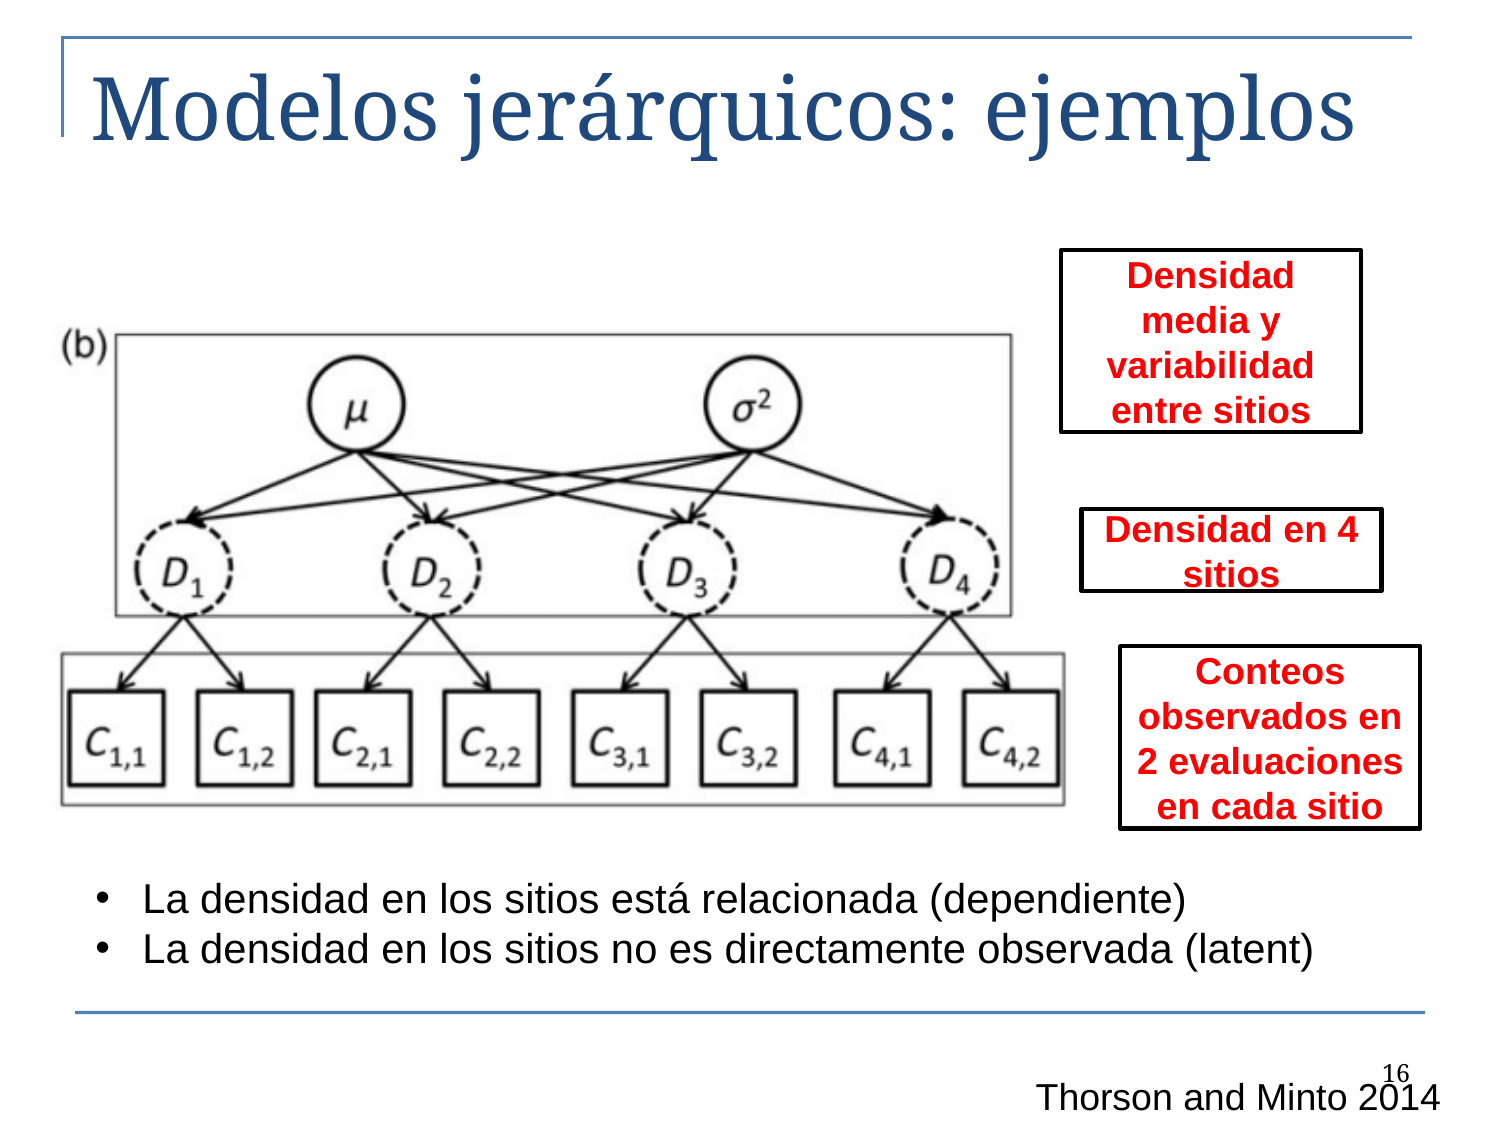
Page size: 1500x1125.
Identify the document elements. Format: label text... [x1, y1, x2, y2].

title Modelos jerárquicos: ejemplos [75, 45, 1425, 233]
text_box Thorson and Minto 2014 [1014, 1065, 1456, 1125]
text_box Densidad en 4 sitios [1106, 507, 1384, 593]
text_box La densidad en los sitios está relacionada (dependiente) La densidad en los sitios no es directamente observada (latent) [80, 864, 1456, 980]
text_box Conteos observados en 2 evaluaciones en cada sitio [1118, 644, 1422, 831]
text_box Densidad media y variabilidad entre sitios [1059, 248, 1363, 434]
picture [34, 307, 1103, 833]
slide_number 16 [1074, 1023, 1426, 1100]
